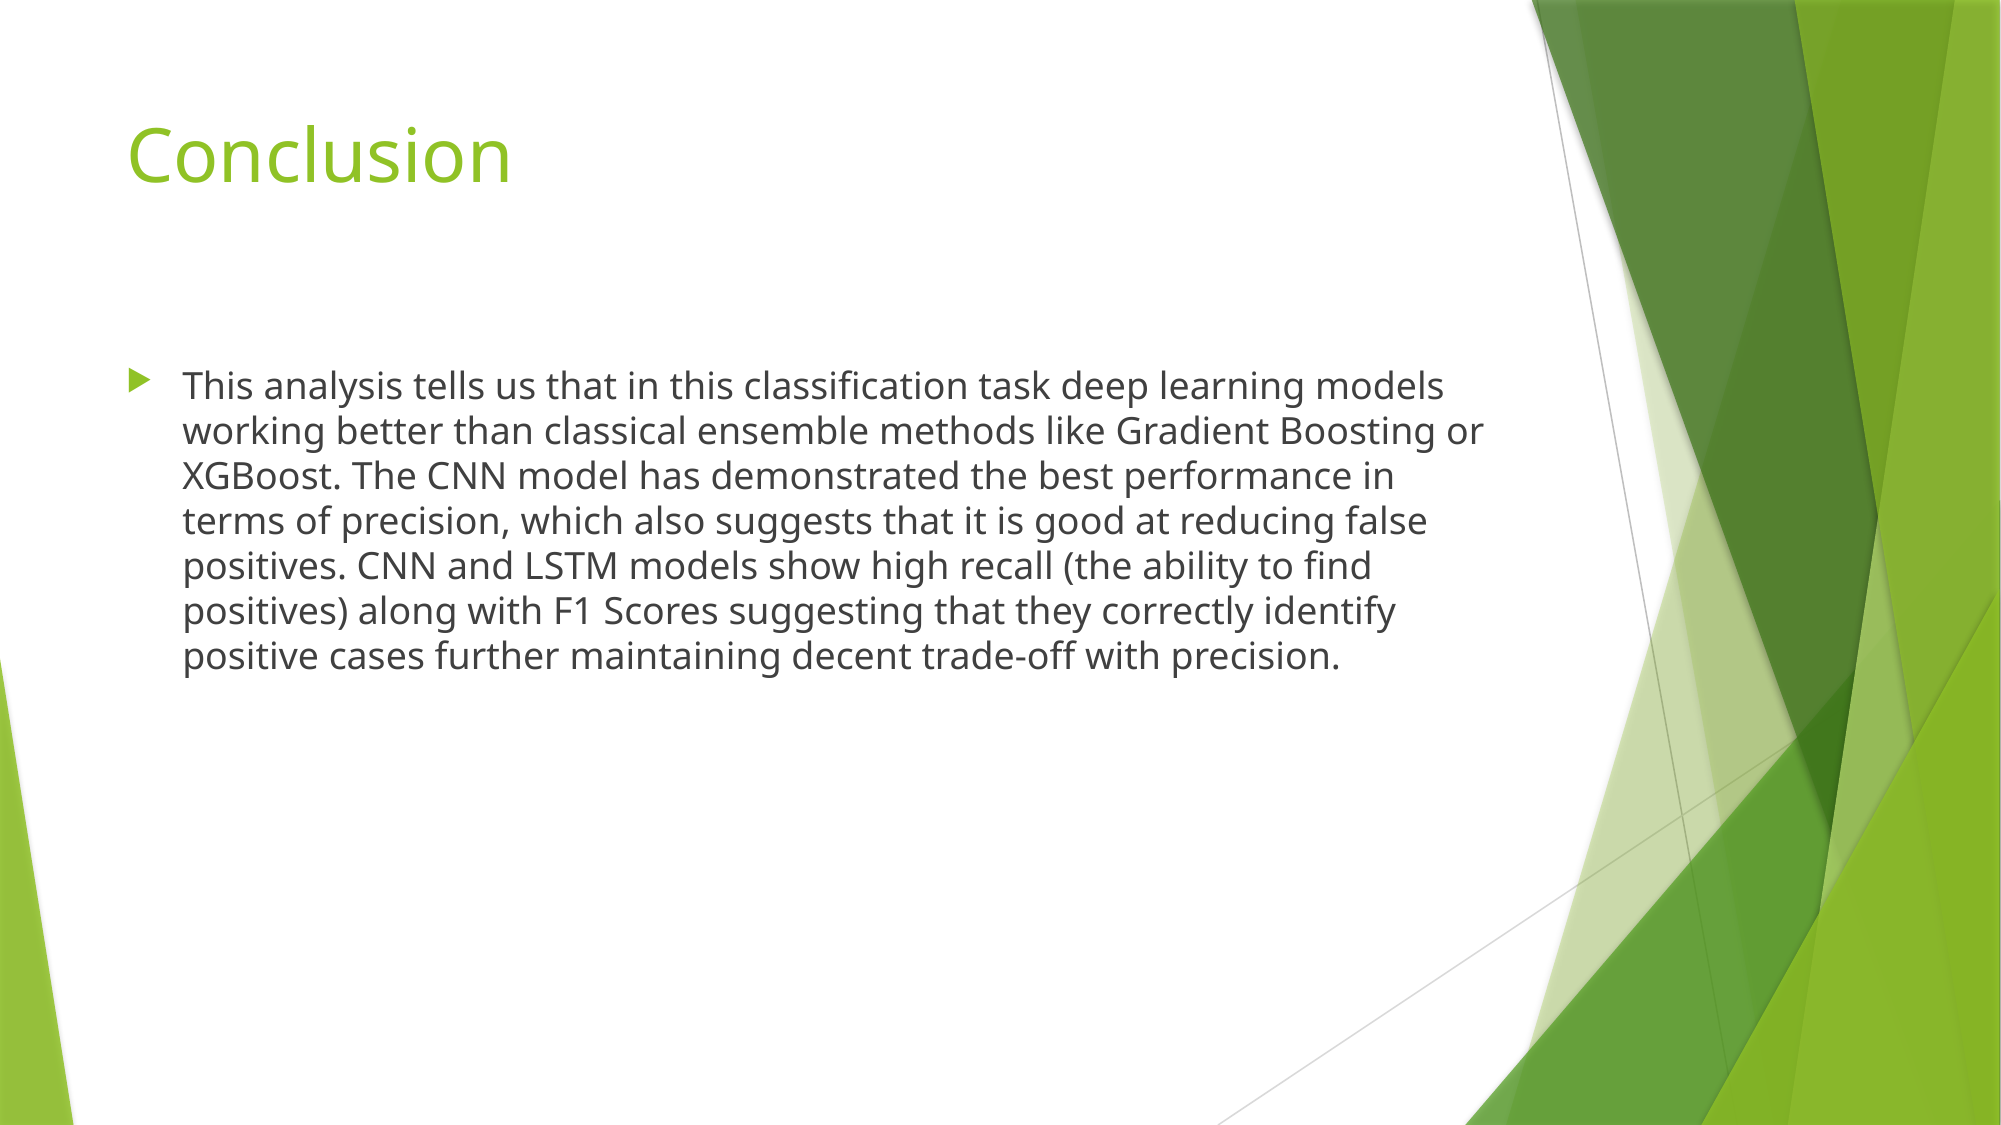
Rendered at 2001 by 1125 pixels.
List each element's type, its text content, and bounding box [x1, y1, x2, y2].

title Conclusion [111, 99, 1522, 317]
list This analysis tells us that in this classification task deep learning models working better than classical ensemble methods like Gradient Boosting or XGBoost. The CNN model has demonstrated the best performance in terms of precision, which also suggests that it is good at reducing false positives. CNN and LSTM models show high recall (the ability to find positives) along with F1 Scores suggesting that they correctly identify positive cases further maintaining decent trade-off with precision. [111, 354, 1522, 992]
